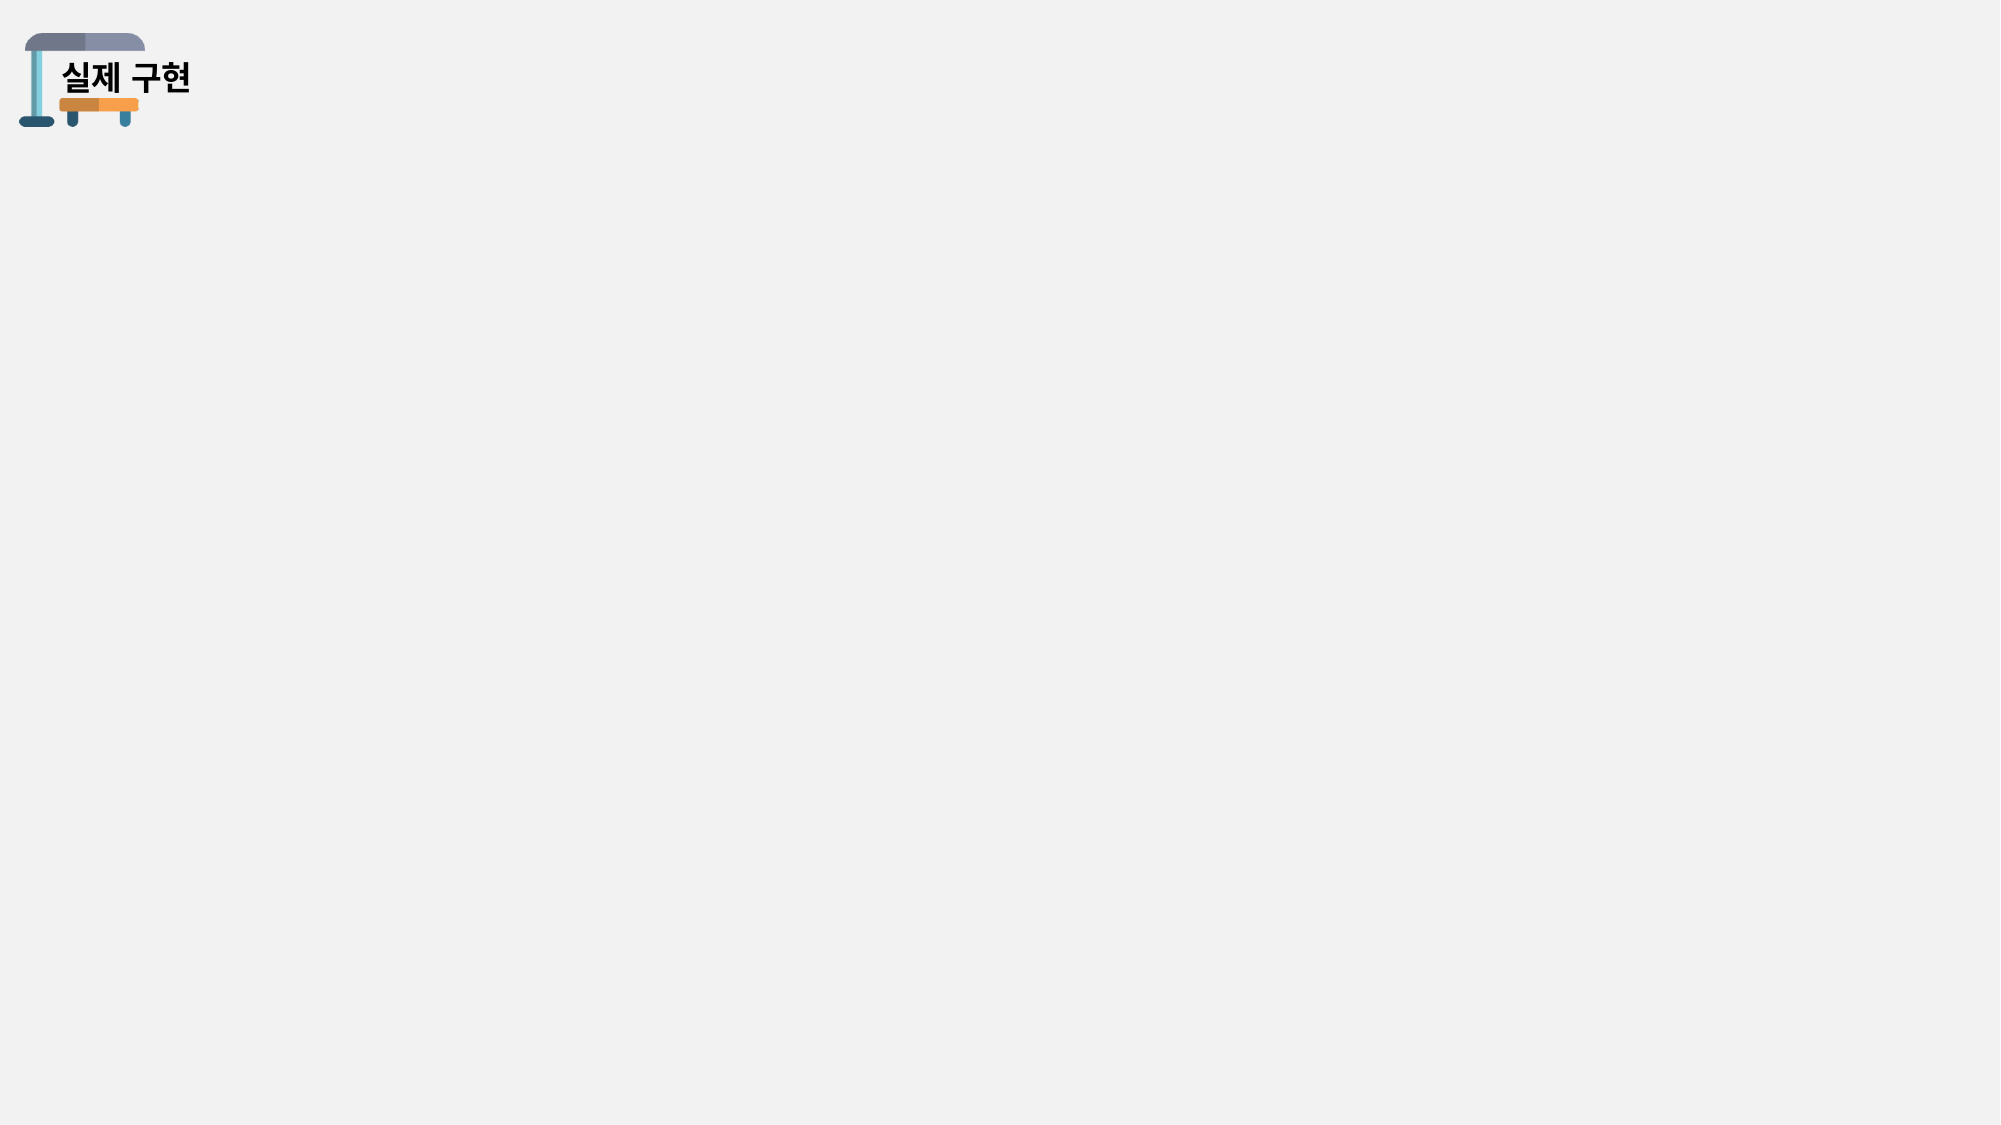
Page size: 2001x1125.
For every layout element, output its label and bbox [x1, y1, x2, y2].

text_box [19, 18, 228, 141]
